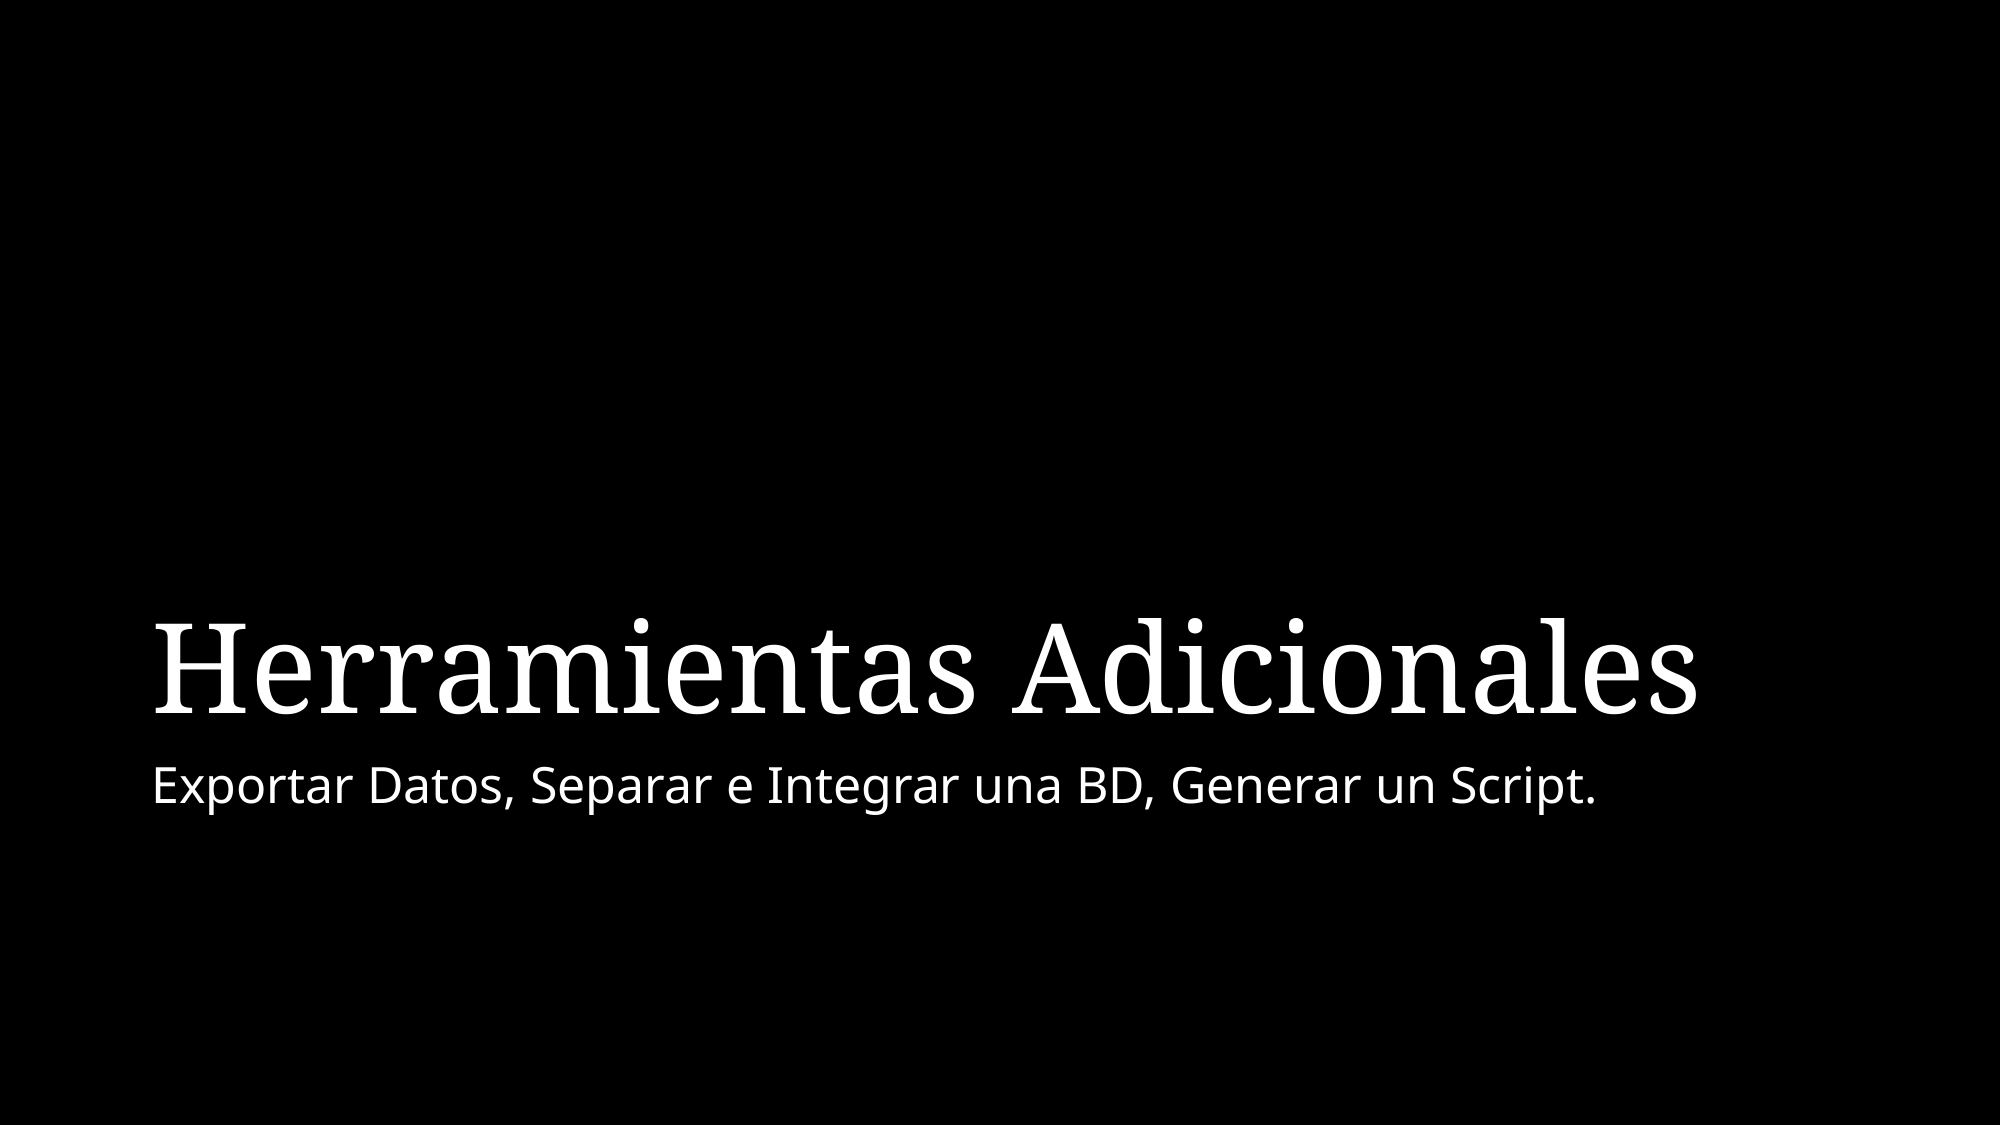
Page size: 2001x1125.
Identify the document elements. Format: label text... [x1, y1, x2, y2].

title Herramientas Adicionales [136, 280, 1862, 749]
list Exportar Datos, Separar e Integrar una BD, Generar un Script. [136, 752, 1862, 999]
